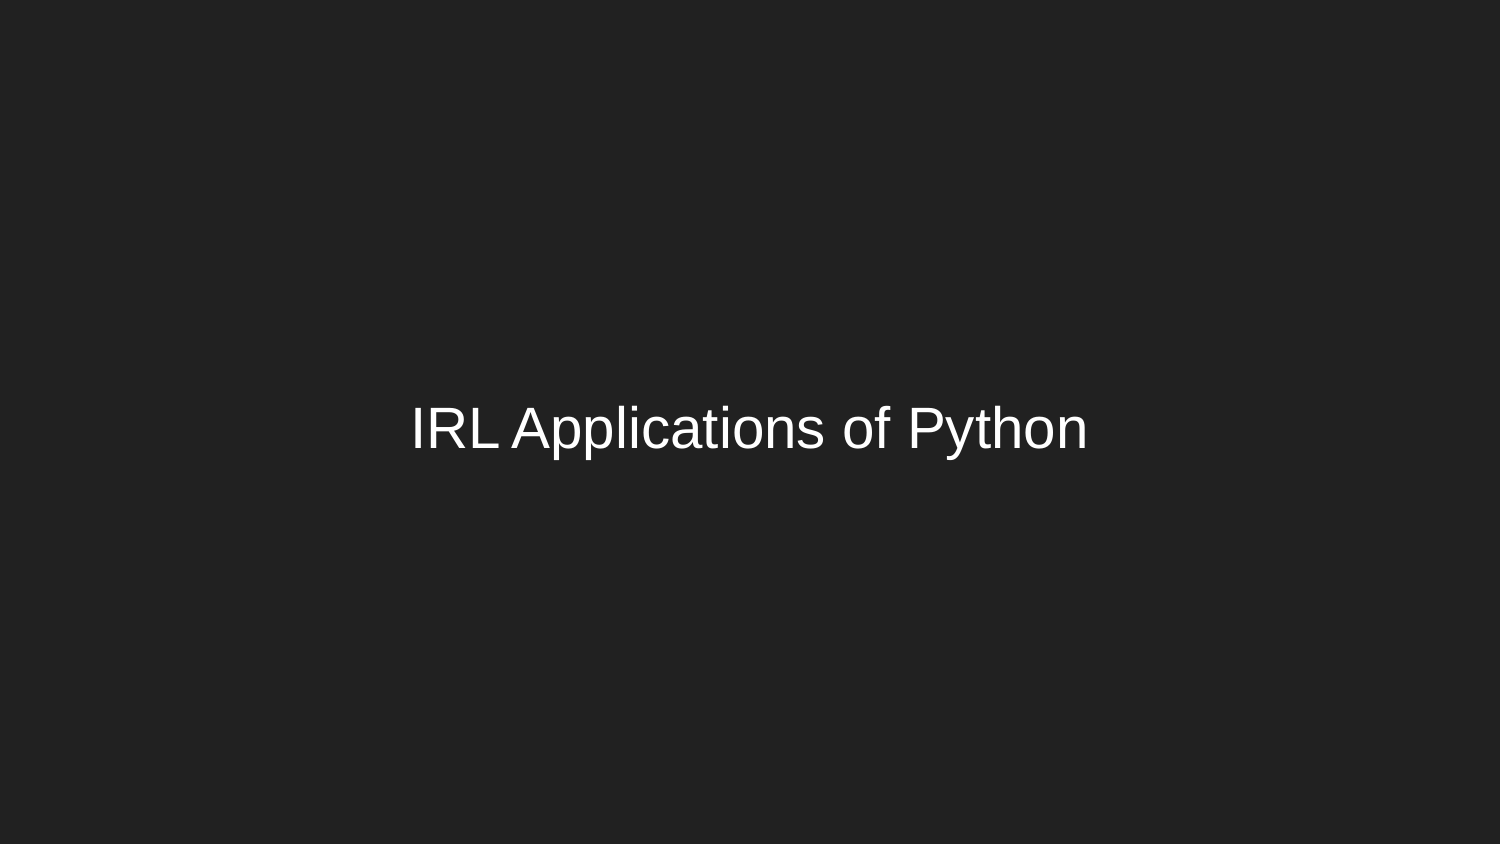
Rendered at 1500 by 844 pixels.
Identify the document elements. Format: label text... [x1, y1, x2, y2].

title IRL Applications of Python [51, 374, 1449, 469]
